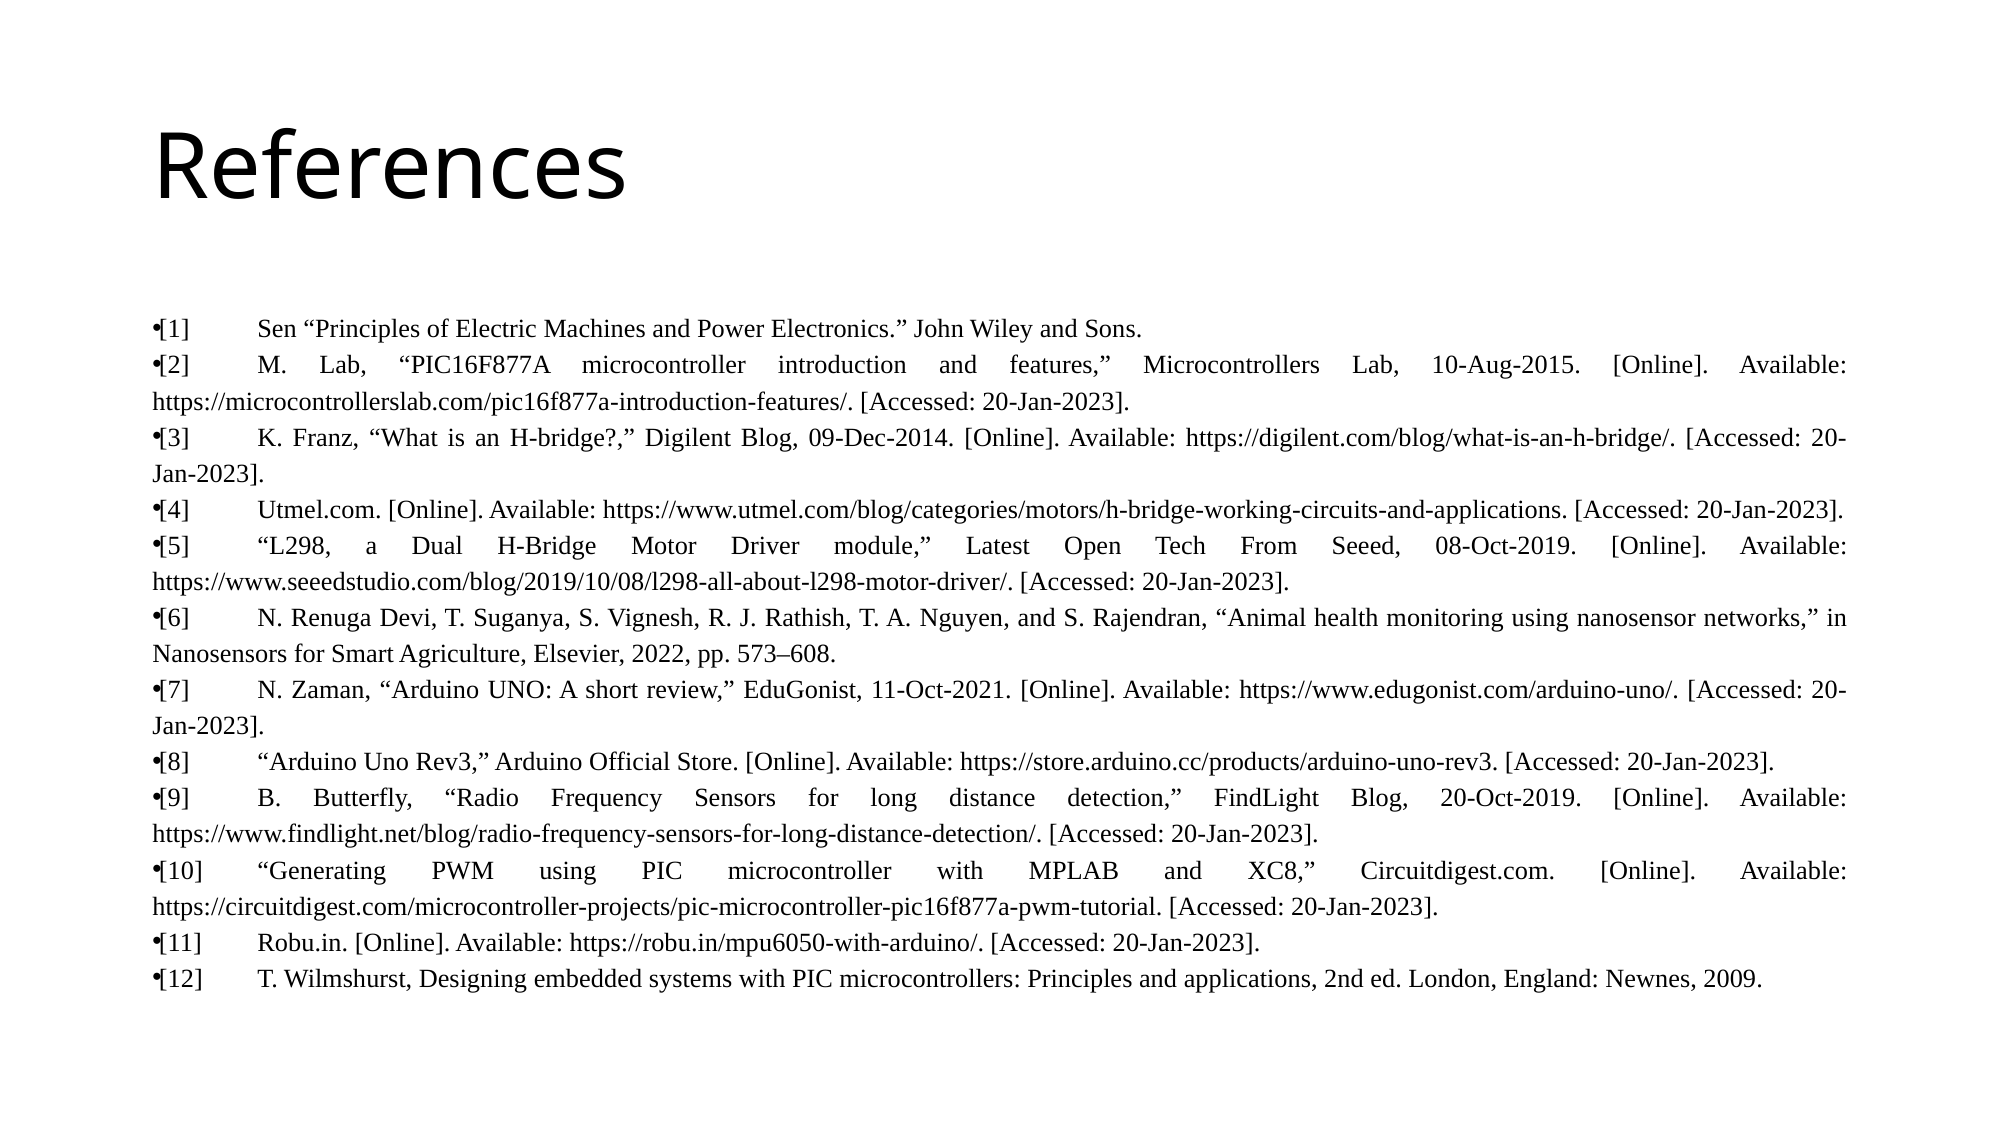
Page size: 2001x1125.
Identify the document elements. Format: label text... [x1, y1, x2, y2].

list [1] Sen “Principles of Electric Machines and Power Electronics.” John Wiley and Sons. [2] M. Lab, “PIC16F877A microcontroller introduction and features,” Microcontrollers Lab, 10-Aug-2015. [Online]. Available: https://microcontrollerslab.com/pic16f877a-introduction-features/. [Accessed: 20-Jan-2023]. [3] K. Franz, “What is an H-bridge?,” Digilent Blog, 09-Dec-2014. [Online]. Available: https://digilent.com/blog/what-is-an-h-bridge/. [Accessed: 20-Jan-2023]. [4] Utmel.com. [Online]. Available: https://www.utmel.com/blog/categories/motors/h-bridge-working-circuits-and-applications. [Accessed: 20-Jan-2023]. [5] “L298, a Dual H-Bridge Motor Driver module,” Latest Open Tech From Seeed, 08-Oct-2019. [Online]. Available: https://www.seeedstudio.com/blog/2019/10/08/l298-all-about-l298-motor-driver/. [Accessed: 20-Jan-2023]. [6] N. Renuga Devi, T. Suganya, S. Vignesh, R. J. Rathish, T. A. Nguyen, and S. Rajendran, “Animal health monitoring using nanosensor networks,” in Nanosensors for Smart Agriculture, Elsevier, 2022, pp. 573–608. [7] N. Zaman, “Arduino UNO: A short review,” EduGonist, 11-Oct-2021. [Online]. Available: https://www.edugonist.com/arduino-uno/. [Accessed: 20-Jan-2023]. [8] “Arduino Uno Rev3,” Arduino Official Store. [Online]. Available: https://store.arduino.cc/products/arduino-uno-rev3. [Accessed: 20-Jan-2023]. [9] B. Butterfly, “Radio Frequency Sensors for long distance detection,” FindLight Blog, 20-Oct-2019. [Online]. Available: https://www.findlight.net/blog/radio-frequency-sensors-for-long-distance-detection/. [Accessed: 20-Jan-2023]. [10] “Generating PWM using PIC microcontroller with MPLAB and XC8,” Circuitdigest.com. [Online]. Available: https://circuitdigest.com/microcontroller-projects/pic-microcontroller-pic16f877a-pwm-tutorial. [Accessed: 20-Jan-2023]. [11] Robu.in. [Online]. Available: https://robu.in/mpu6050-with-arduino/. [Accessed: 20-Jan-2023]. [12] T. Wilmshurst, Designing embedded systems with PIC microcontrollers: Principles and applications, 2nd ed. London, England: Newnes, 2009. [137, 299, 1863, 1014]
title References [137, 59, 1863, 278]
